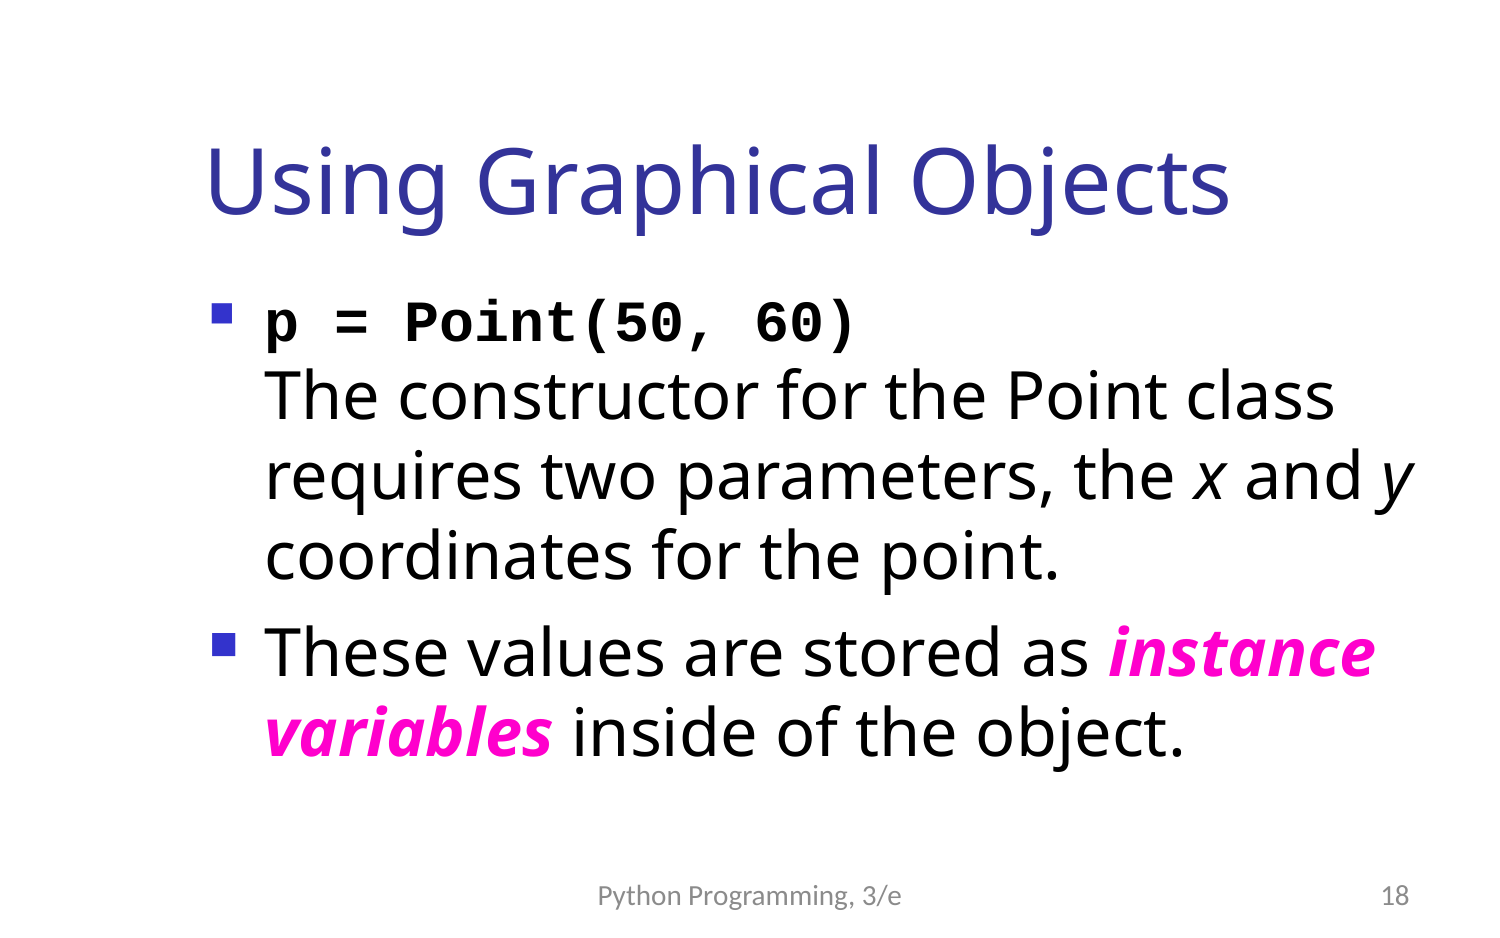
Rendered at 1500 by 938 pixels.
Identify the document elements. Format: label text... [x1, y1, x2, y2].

text_box Using Graphical Objects [188, 84, 1468, 241]
footer Python Programming, 3/e [512, 868, 988, 919]
slide_number 18 [1074, 868, 1425, 919]
text_box p = Point(50, 60) The constructor for the Point class requires two parameters, the x and y coordinates for the point. These values are stored as instance variables inside of the object. [193, 275, 1469, 839]
